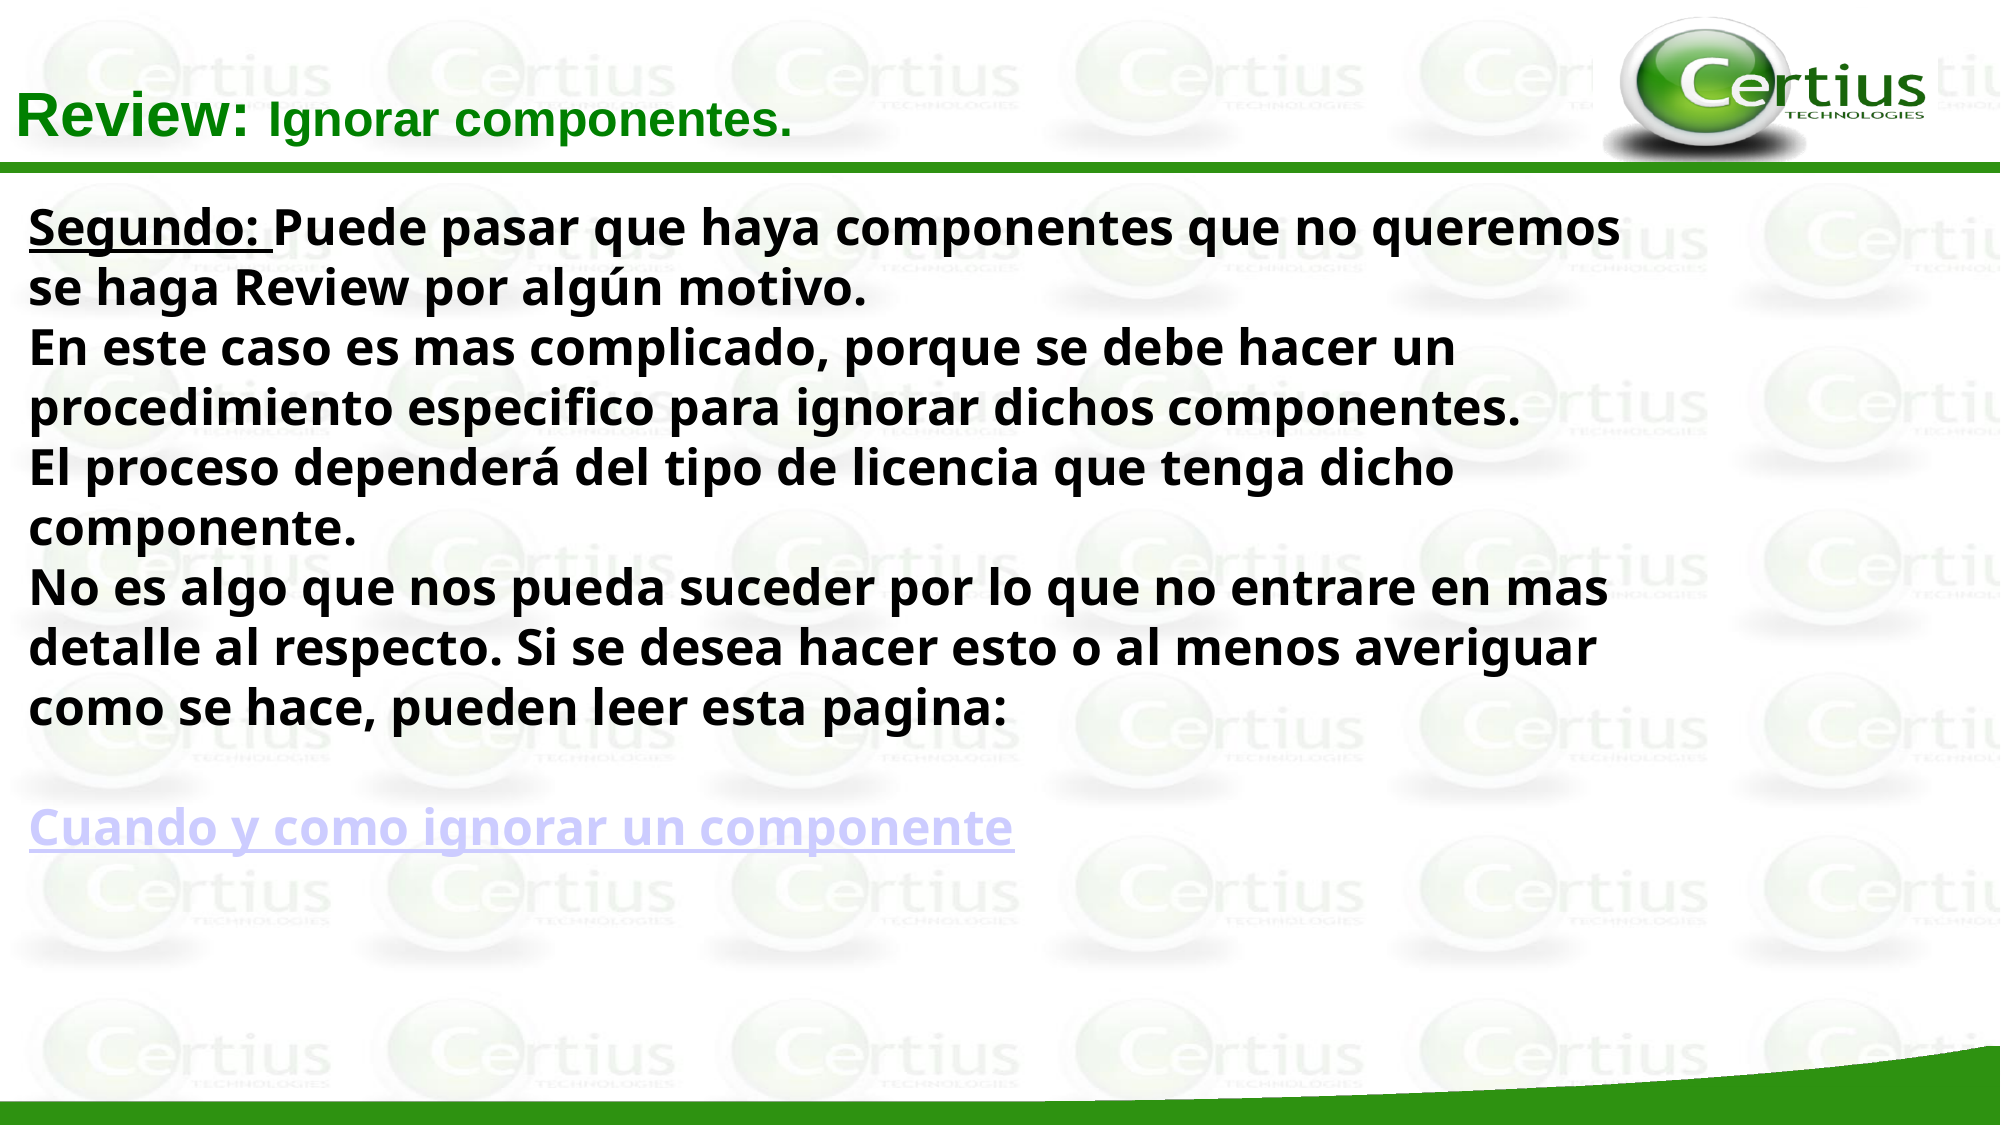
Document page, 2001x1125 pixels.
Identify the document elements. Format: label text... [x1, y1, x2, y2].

picture [0, 0, 2001, 1125]
text_box Segundo: Puede pasar que haya componentes que no queremos se haga Review por algún motivo. En este caso es mas complicado, porque se debe hacer un procedimiento especifico para ignorar dichos componentes. El proceso dependerá del tipo de licencia que tenga dicho componente. No es algo que nos pueda suceder por lo que no entrare en mas detalle al respecto. Si se desea hacer esto o al menos averiguar como se hace, pueden leer esta pagina: Cuando y como ignorar un componente [13, 188, 1679, 932]
text_box Review: Ignorar componentes. [0, 78, 1570, 157]
